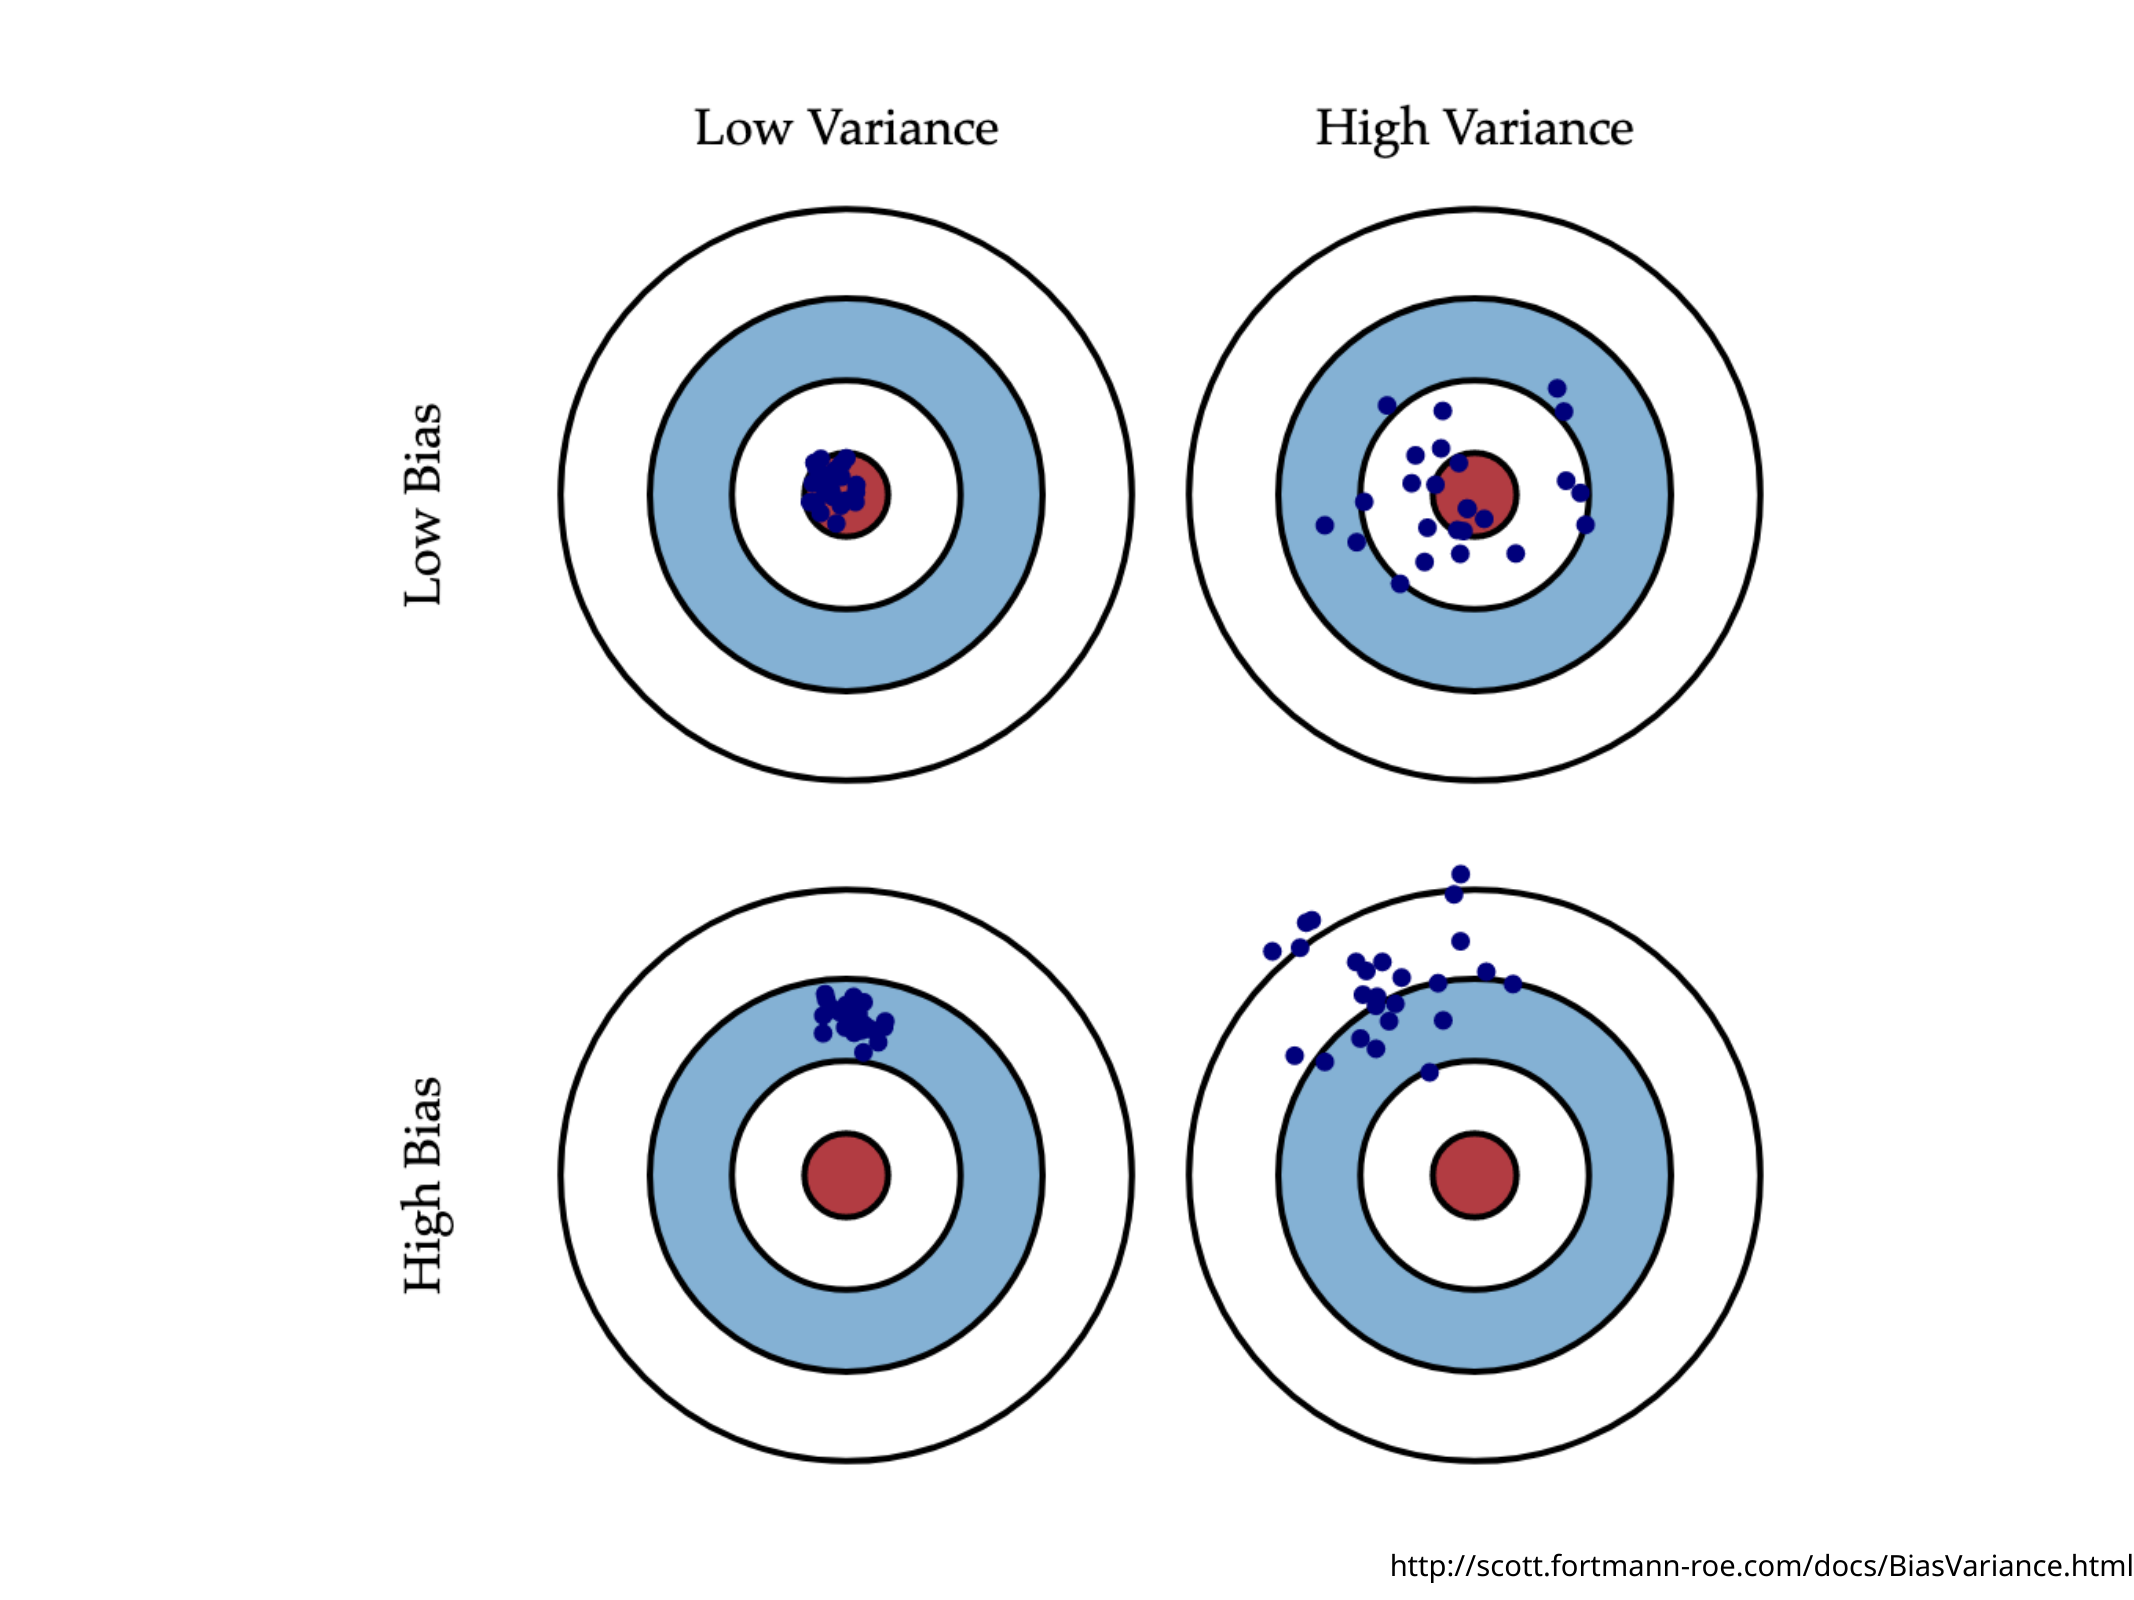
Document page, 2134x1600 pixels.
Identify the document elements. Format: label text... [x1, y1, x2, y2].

text_box http://scott.fortmann-roe.com/docs/BiasVariance.html [1381, 1538, 2134, 1591]
picture [292, 55, 1842, 1545]
